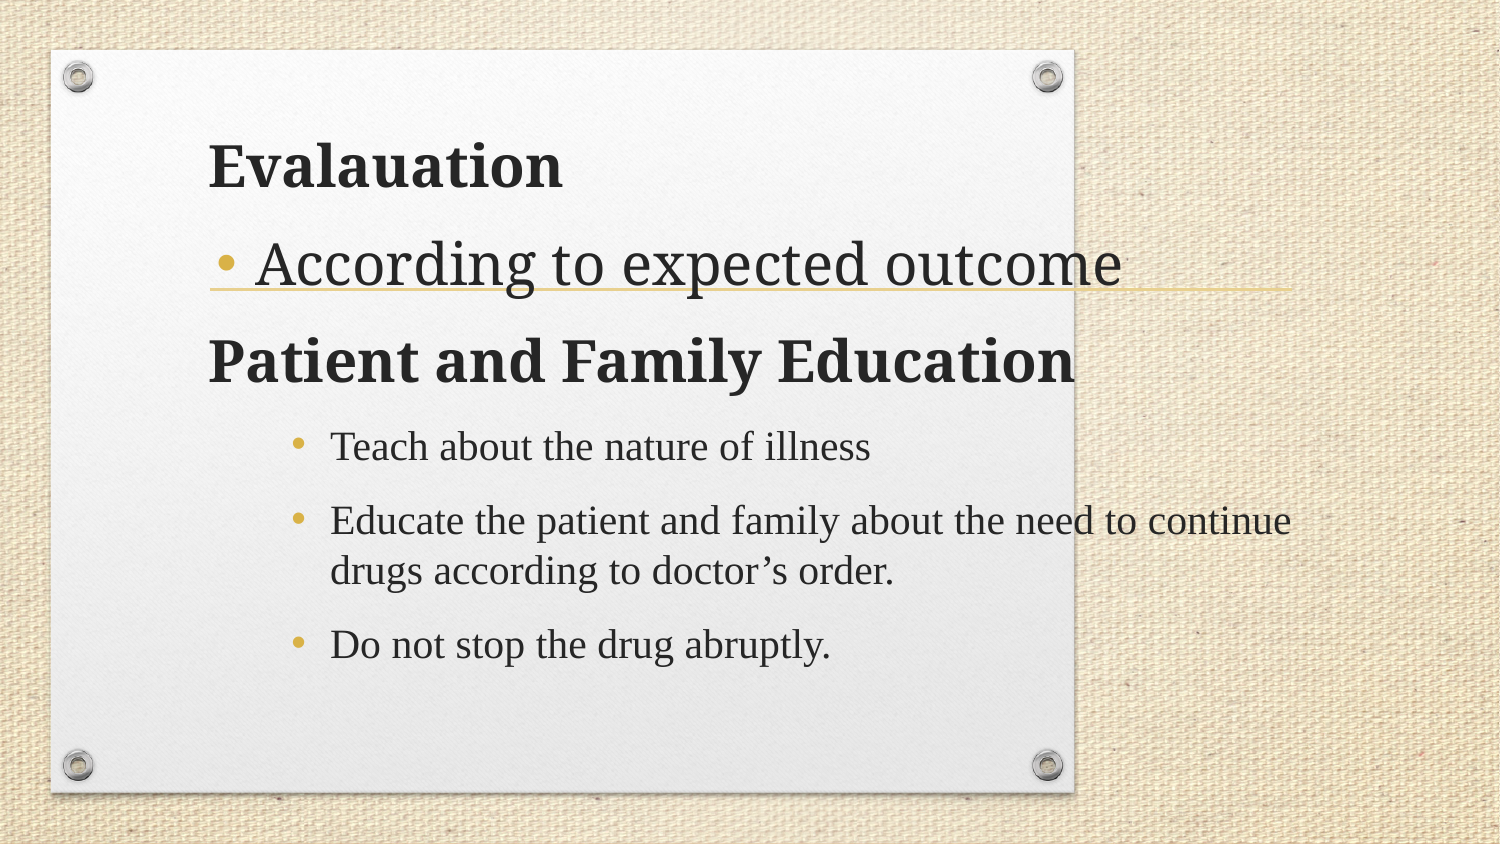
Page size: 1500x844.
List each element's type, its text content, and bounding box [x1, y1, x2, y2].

list Evalauation According to expected outcome Patient and Family Education Teach about the nature of illness Educate the patient and family about the need to continue drugs according to doctor’s order. Do not stop the drug abruptly. [193, 121, 1309, 731]
picture [0, 0, 1500, 844]
